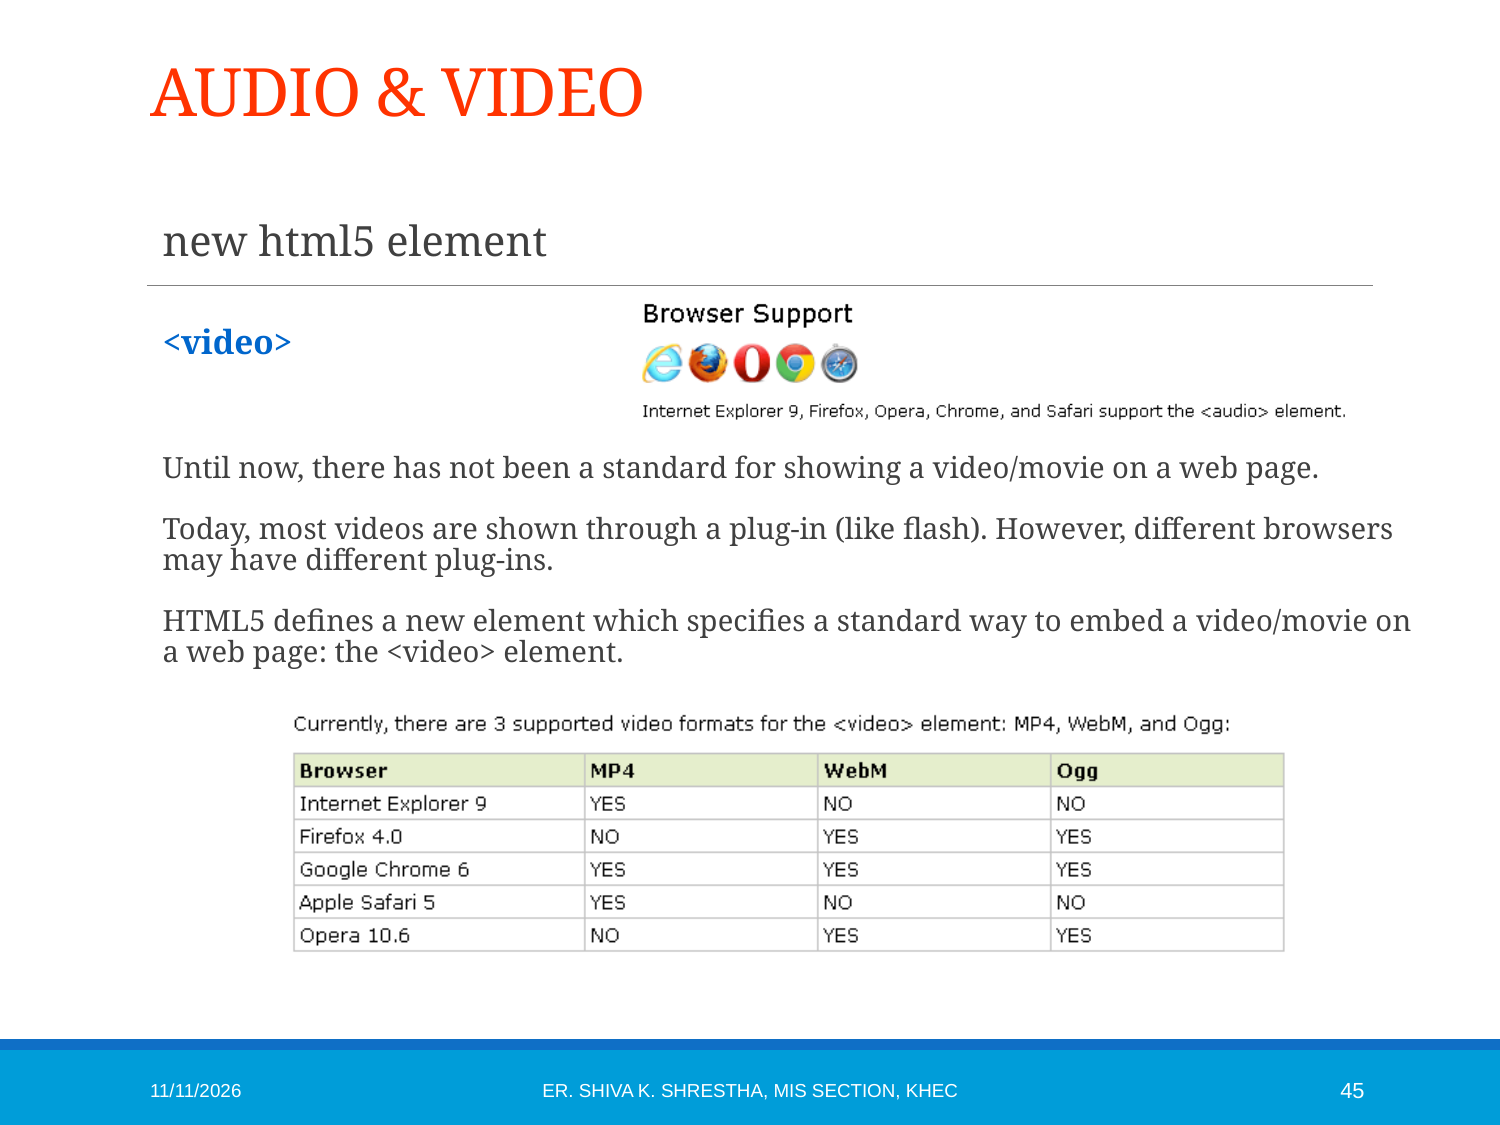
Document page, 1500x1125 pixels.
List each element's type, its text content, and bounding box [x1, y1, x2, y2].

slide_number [135, 1059, 440, 1120]
slide_number 45 [1218, 1059, 1380, 1120]
title AUDIO & VIDEO [135, 47, 1373, 285]
footer Er. Shiva K. Shrestha, MIS Section, KhEC [453, 1059, 1047, 1120]
picture [280, 705, 1288, 963]
picture [640, 299, 1388, 426]
list new html5 element <video> Until now, there has not been a standard for showing a video/movie on a web page. Today, most videos are shown through a plug-in (like flash). However, different browsers may have different plug-ins. HTML5 defines a new element which specifies a standard way to embed a video/movie on a web page: the <video> element. [162, 212, 1425, 925]
